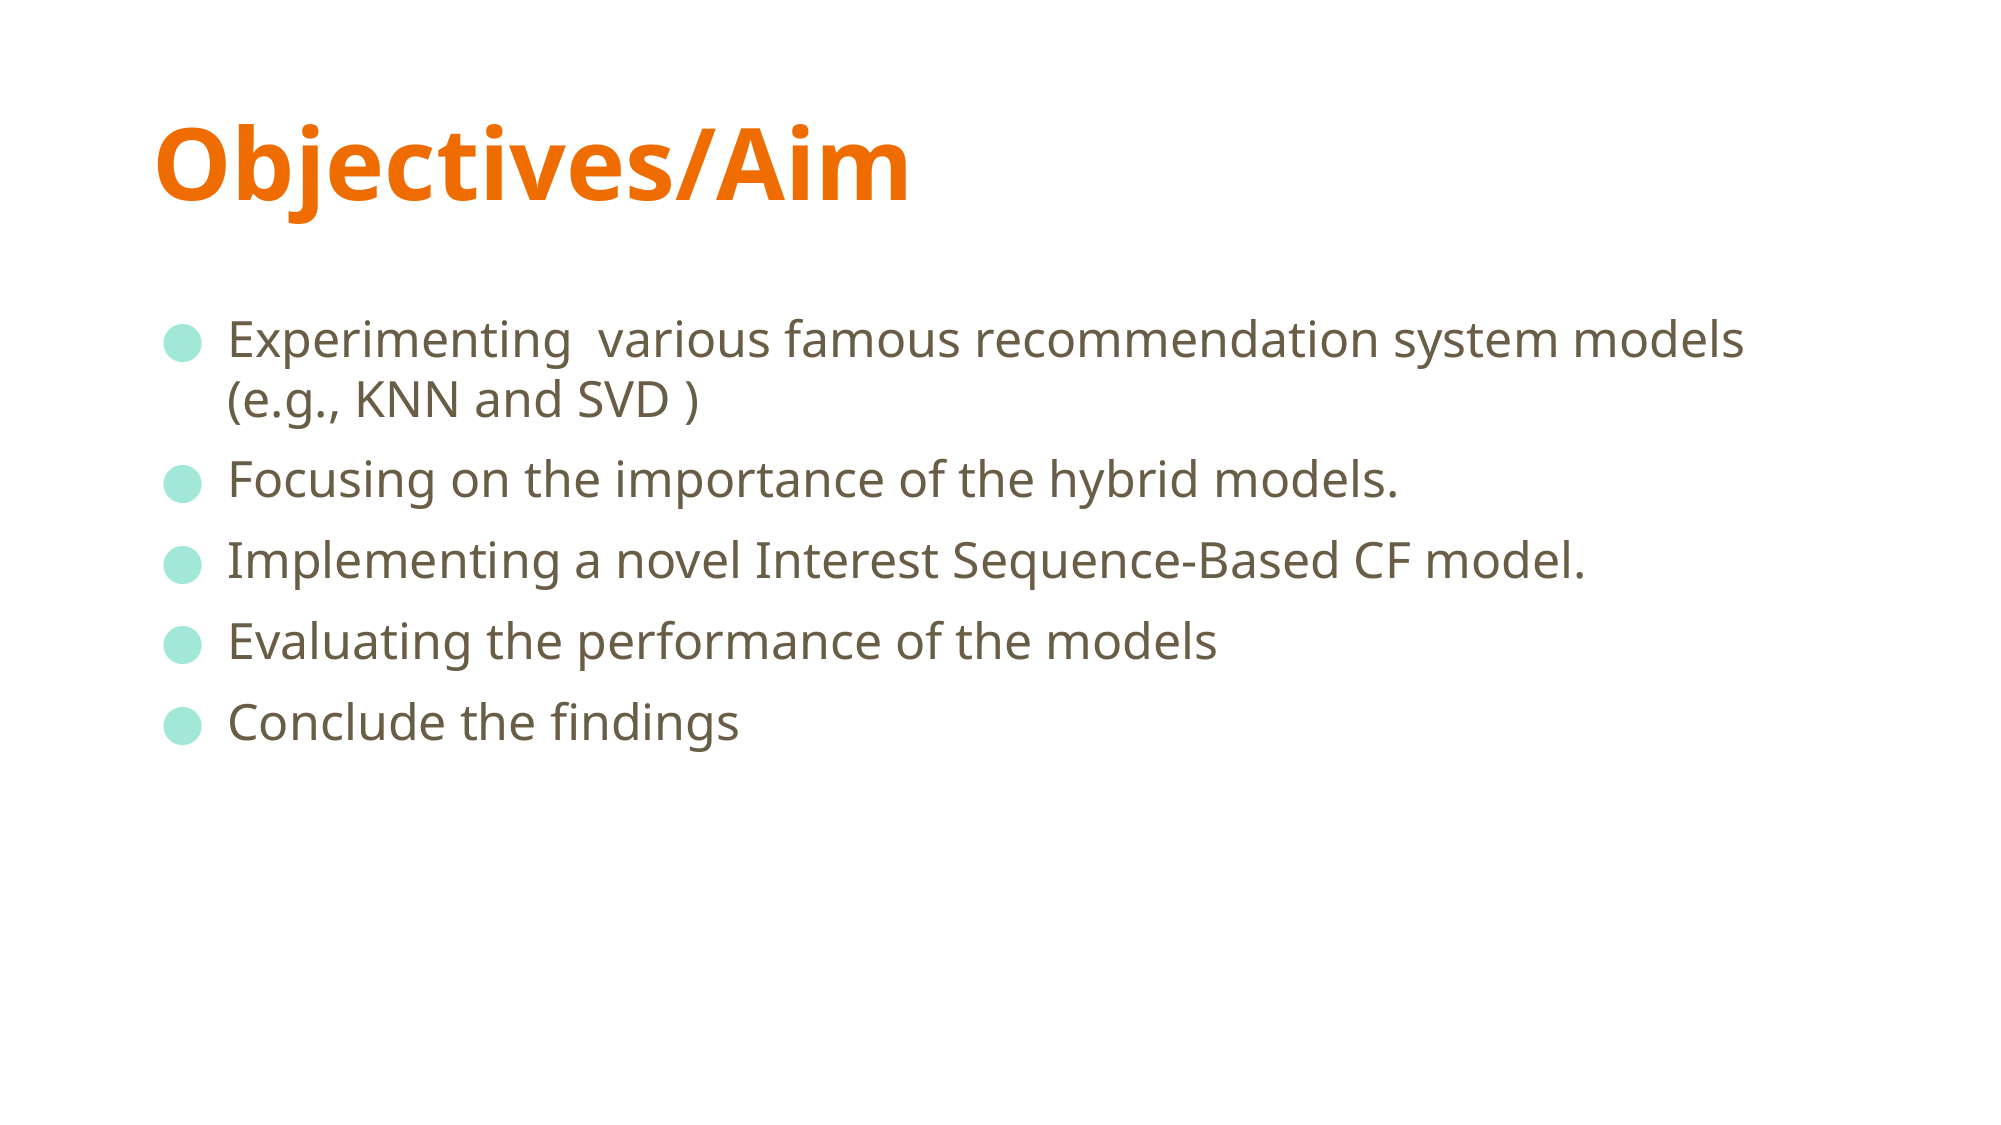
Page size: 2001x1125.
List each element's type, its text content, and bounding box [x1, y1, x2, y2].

title Objectives/Aim [137, 59, 1863, 278]
list Experimenting various famous recommendation system models (e.g., KNN and SVD ) Focusing on the importance of the hybrid models. Implementing a novel Interest Sequence-Based CF model. Evaluating the performance of the models Conclude the findings [137, 299, 1863, 1014]
